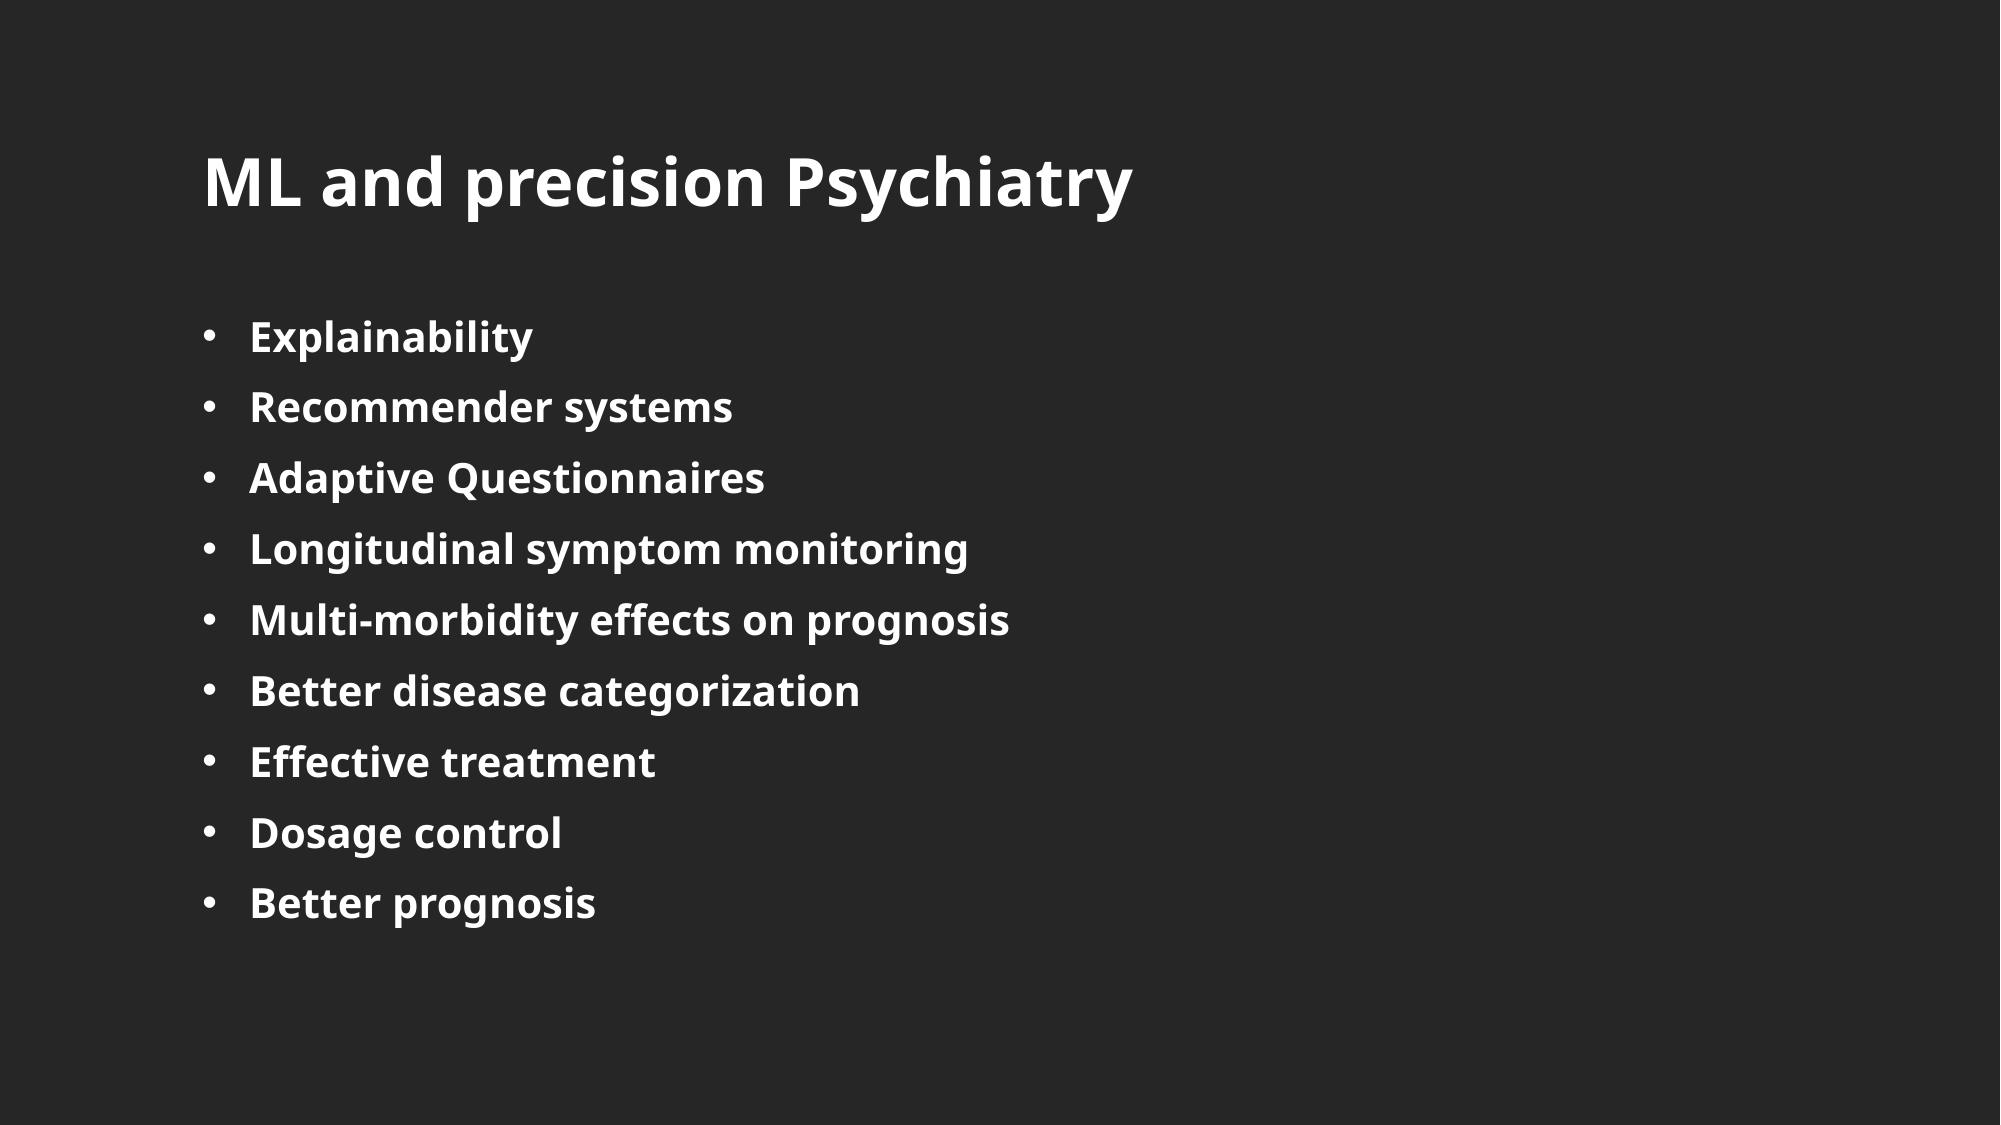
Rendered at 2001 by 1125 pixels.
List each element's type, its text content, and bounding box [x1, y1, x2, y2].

list Explainability Recommender systems Adaptive Questionnaires Longitudinal symptom monitoring Multi-morbidity effects on prognosis Better disease categorization Effective treatment Dosage control Better prognosis [187, 283, 1813, 1025]
title ML and precision Psychiatry [187, 99, 1813, 260]
